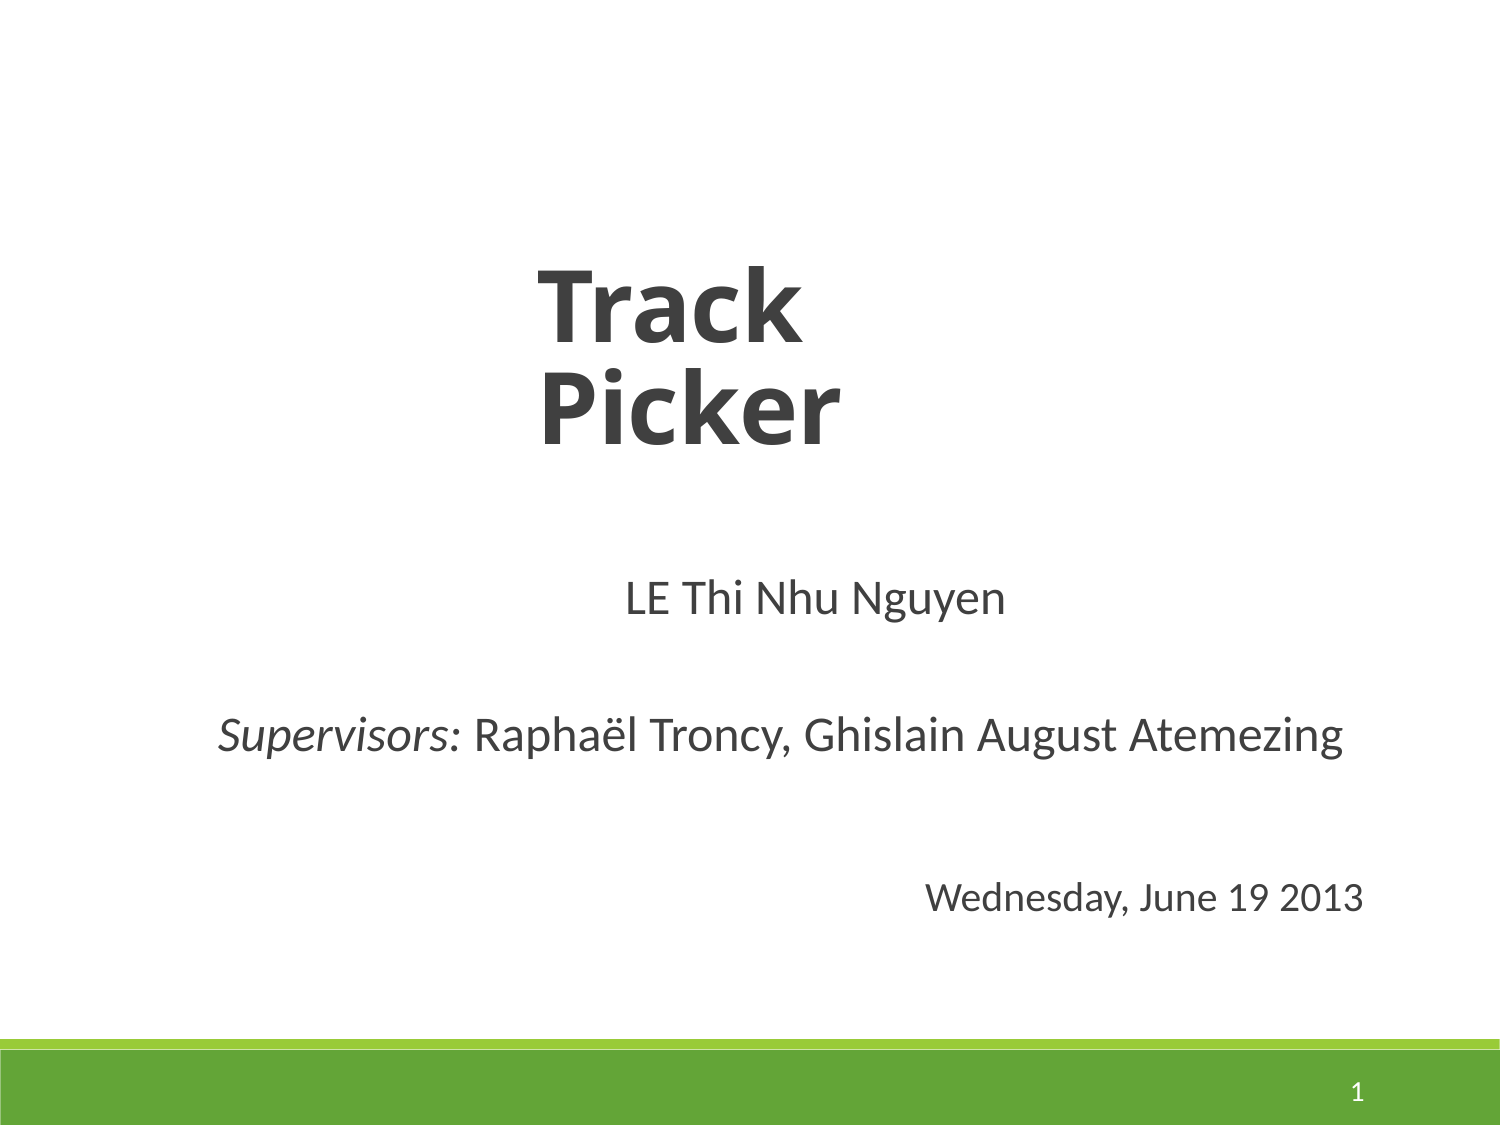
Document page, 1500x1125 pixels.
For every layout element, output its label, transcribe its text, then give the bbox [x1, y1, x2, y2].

title Track Picker [521, 202, 1057, 473]
subtitle LE Thi Nhu Nguyen Supervisors: Raphaël Troncy, Ghislain August Atemezing Wednesday, June 19 2013 [202, 564, 1376, 977]
slide_number 1 [1218, 1059, 1380, 1120]
